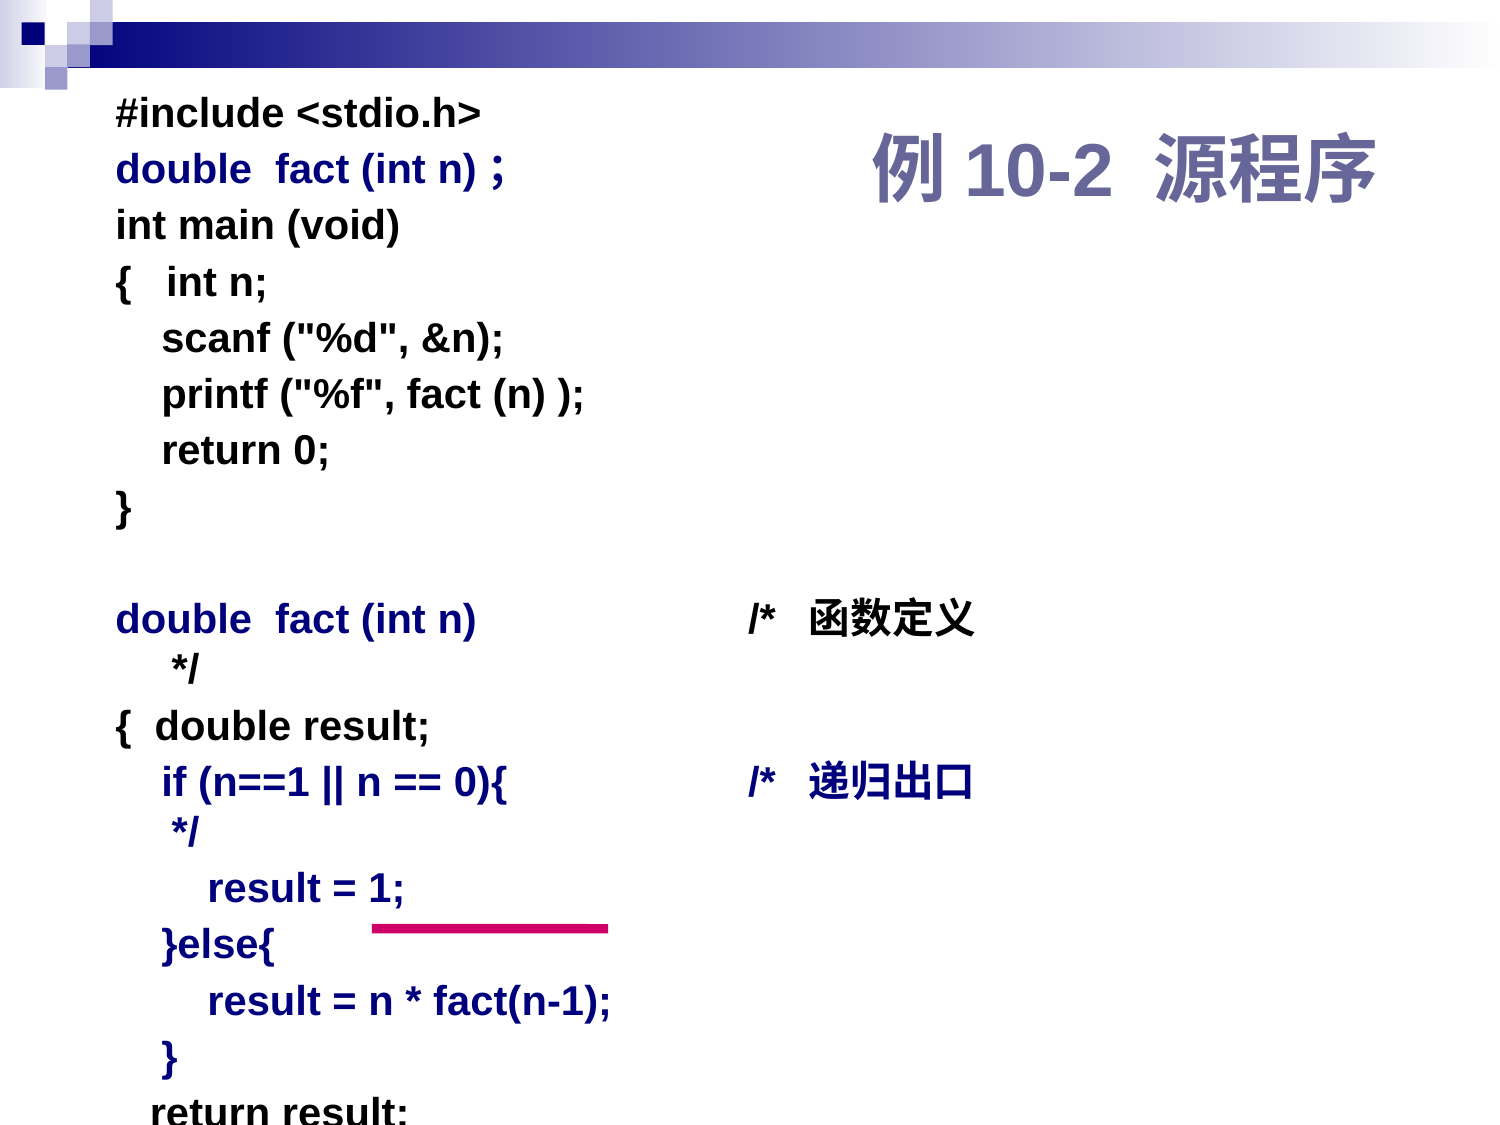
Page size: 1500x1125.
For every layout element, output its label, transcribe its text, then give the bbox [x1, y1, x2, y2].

list #include <stdio.h> double fact (int n)； int main (void) { int n; scanf ("%d", &n); printf ("%f", fact (n) ); return 0; } double fact (int n) /* 函数定义 */ { double result; if (n==1 || n == 0){ /* 递归出口 */ result = 1; }else{ result = n * fact(n-1); } return result; } [100, 78, 1040, 1106]
title 例10-2 源程序 [1040, 101, 1447, 232]
